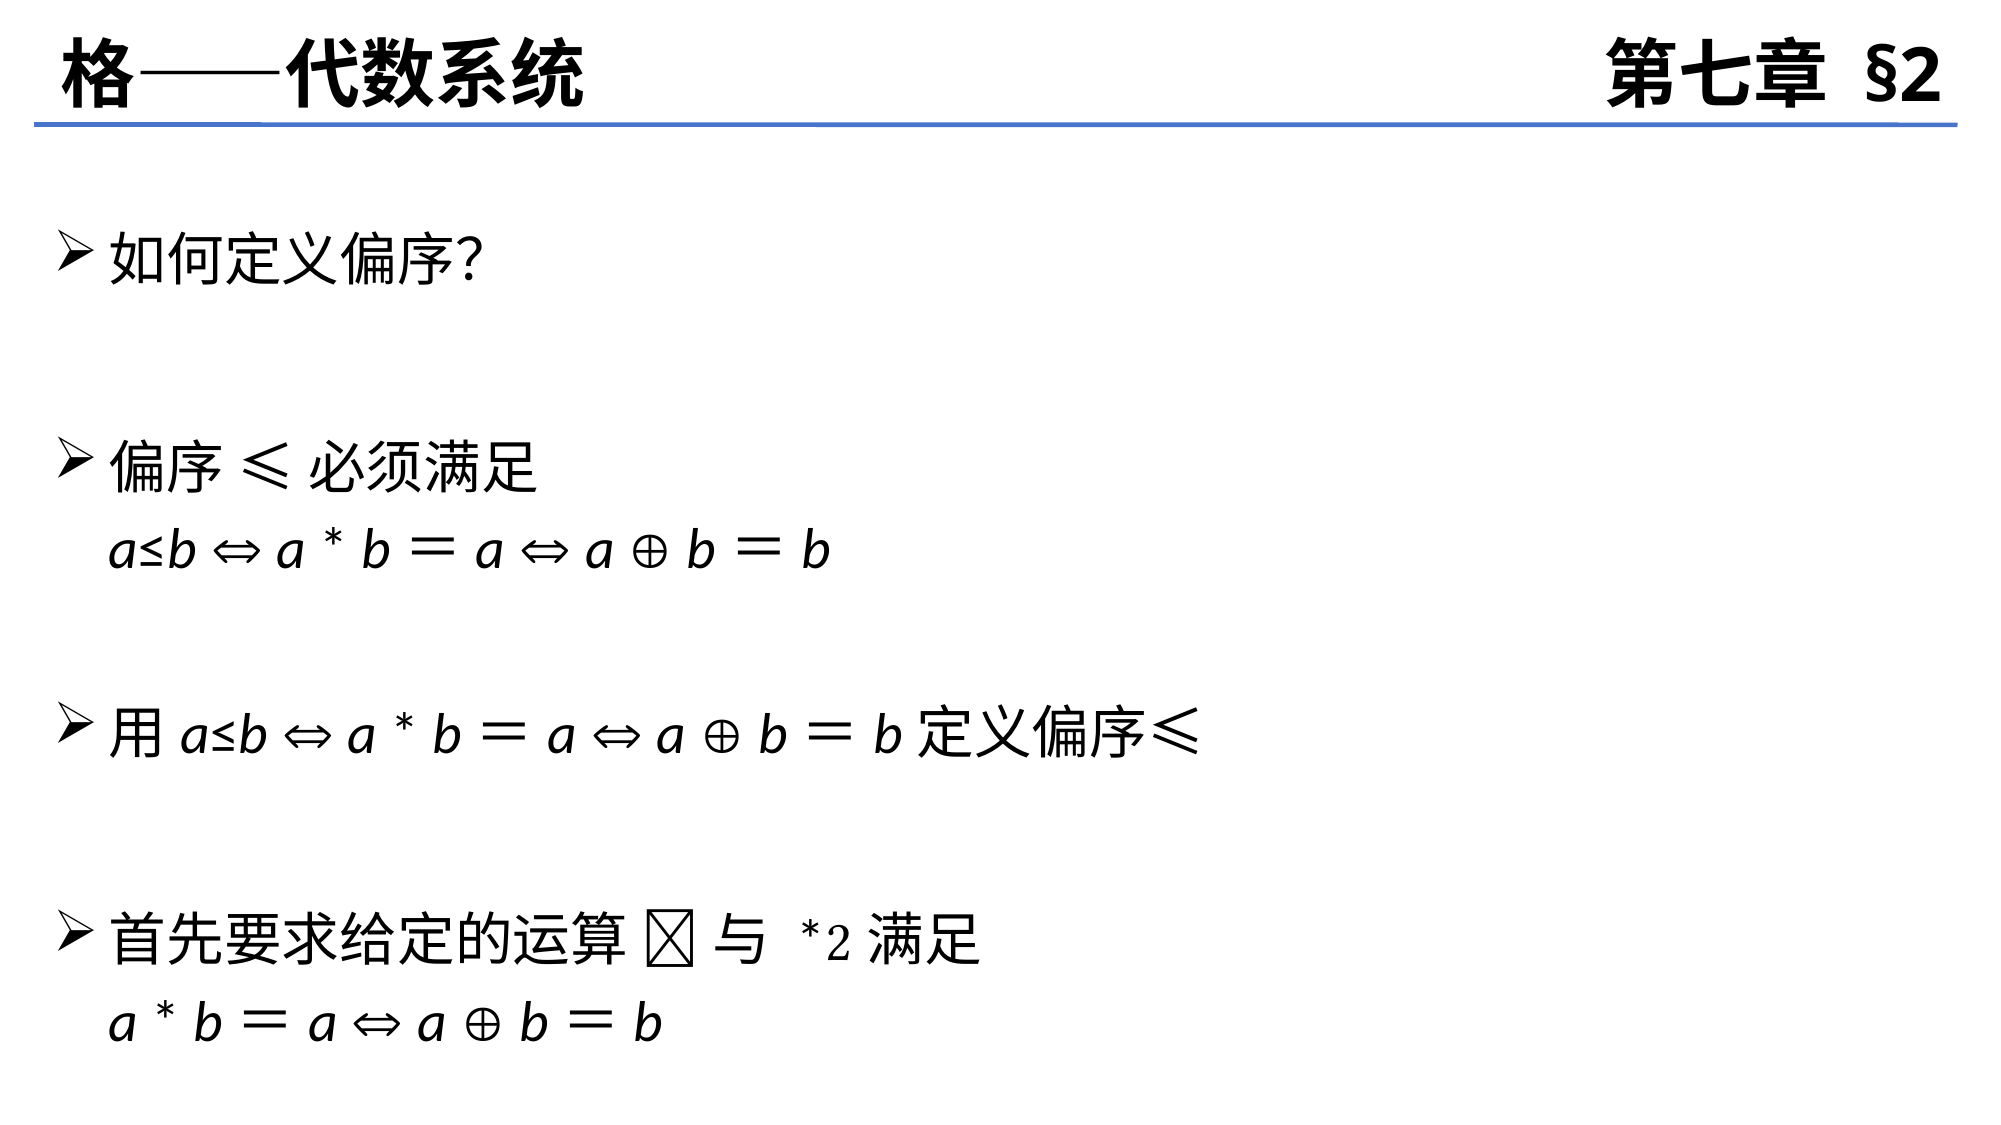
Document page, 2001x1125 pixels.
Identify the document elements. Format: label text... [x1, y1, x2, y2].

text_box 格——代数系统 [46, 18, 932, 124]
text_box 第七章 §2 [1576, 19, 1958, 124]
text_box 如何定义偏序？ 偏序 ≤ 必须满足 a≤b  a * b＝a  a  b＝b 用a≤b  a * b＝a  a  b＝b定义偏序≤ 首先要求给定的运算  与 *满足 a * b＝a  a  b＝b [38, 181, 1951, 1065]
